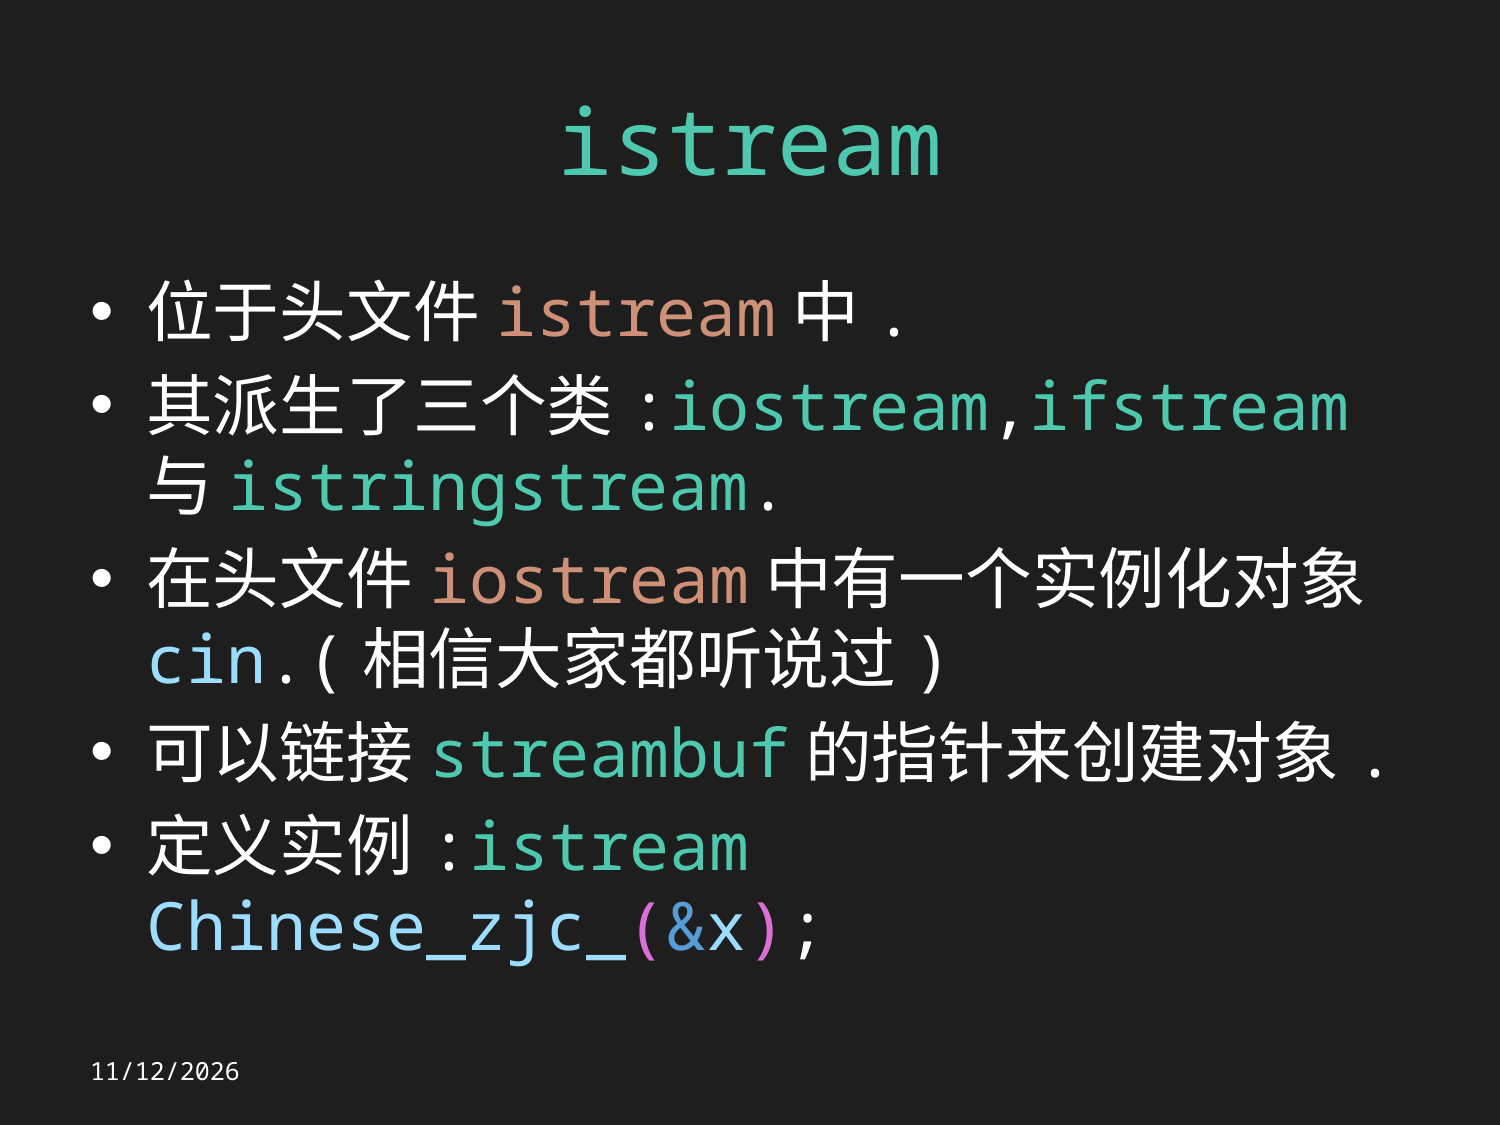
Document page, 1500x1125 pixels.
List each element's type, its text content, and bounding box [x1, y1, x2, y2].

list 位于头文件istream中. 其派生了三个类:iostream,ifstream与istringstream. 在头文件iostream中有一个实例化对象cin.(相信大家都听说过) 可以链接streambuf的指针来创建对象. 定义实例:istream Chinese_zjc_(&x); [75, 262, 1425, 1005]
title istream [75, 45, 1425, 233]
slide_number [75, 1042, 425, 1103]
